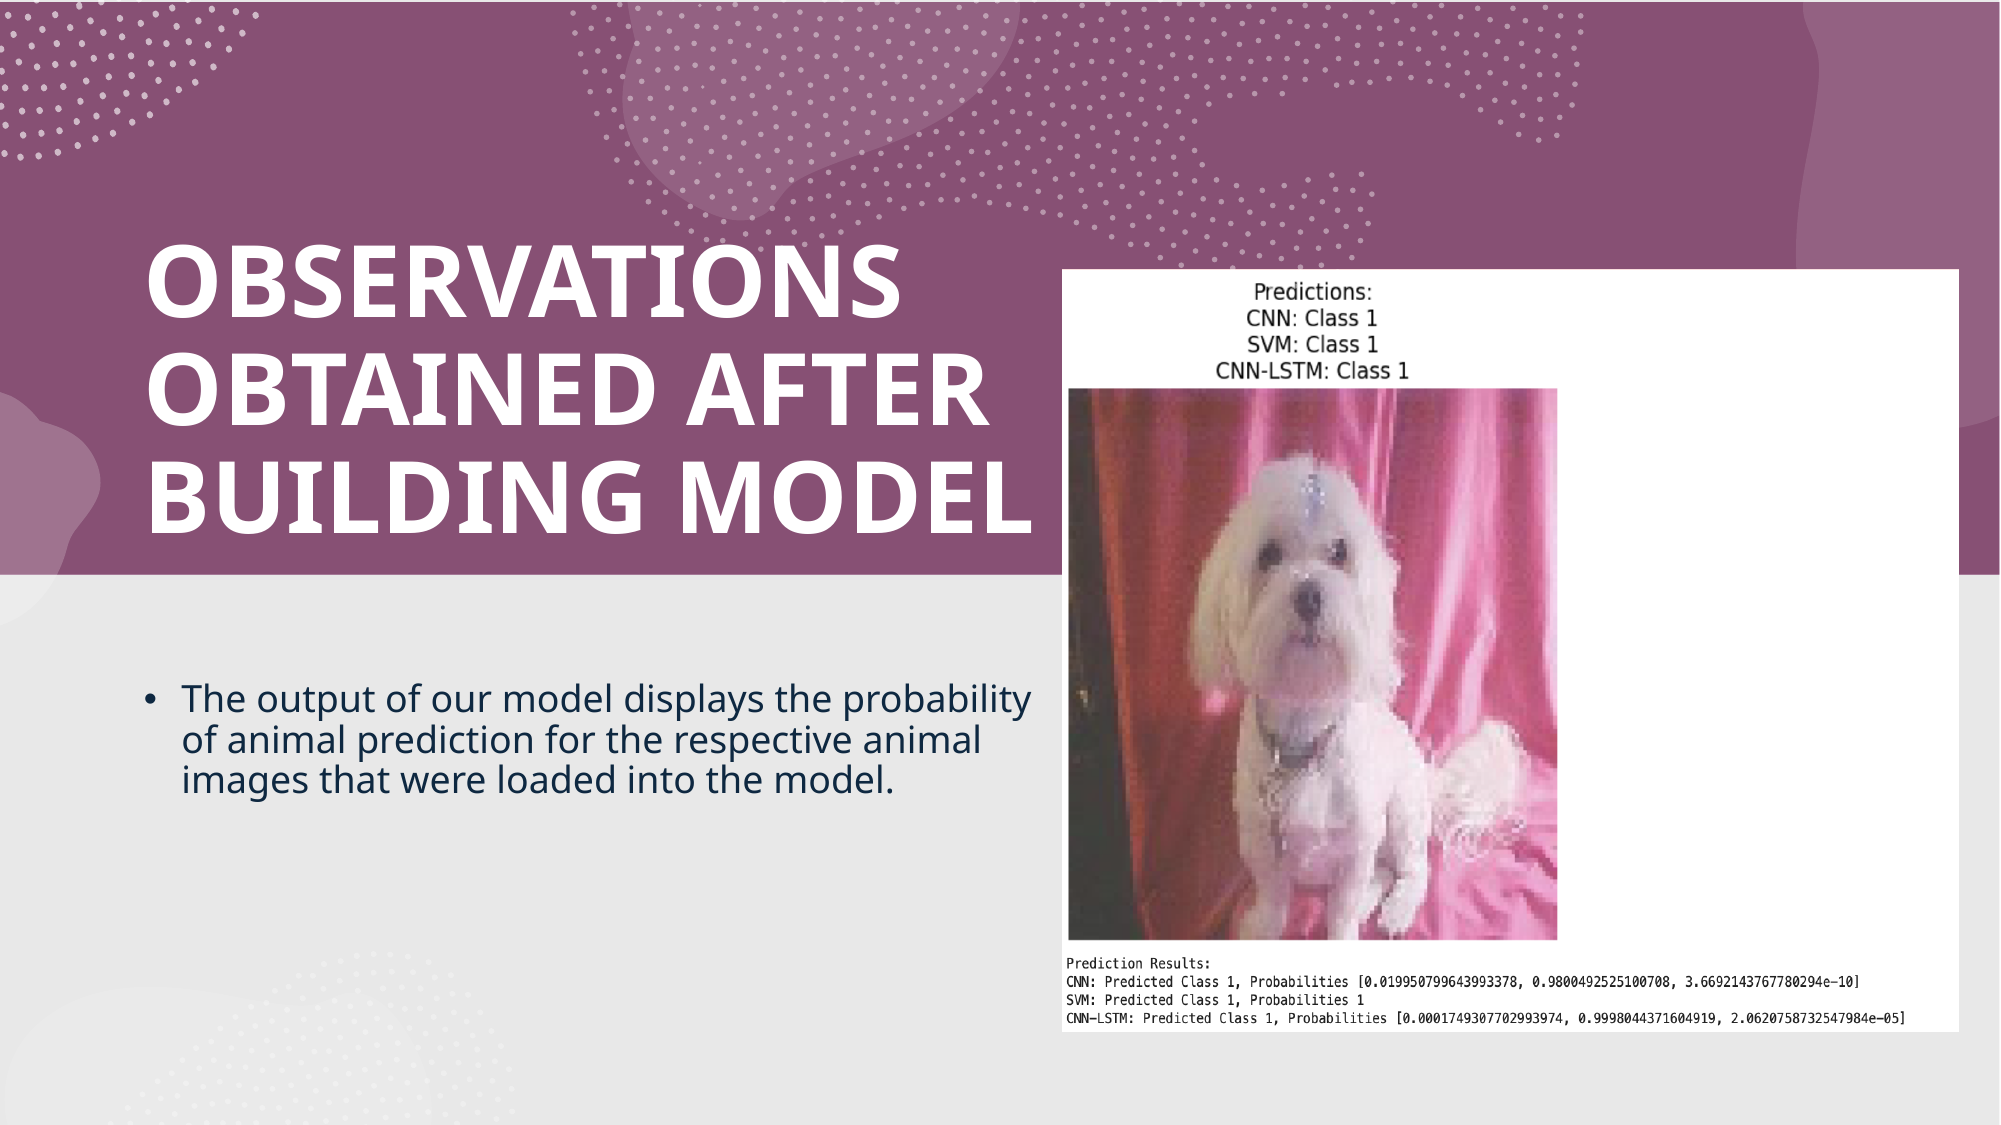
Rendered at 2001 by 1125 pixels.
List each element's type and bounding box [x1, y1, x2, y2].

text_box [0, 0, 2000, 1125]
